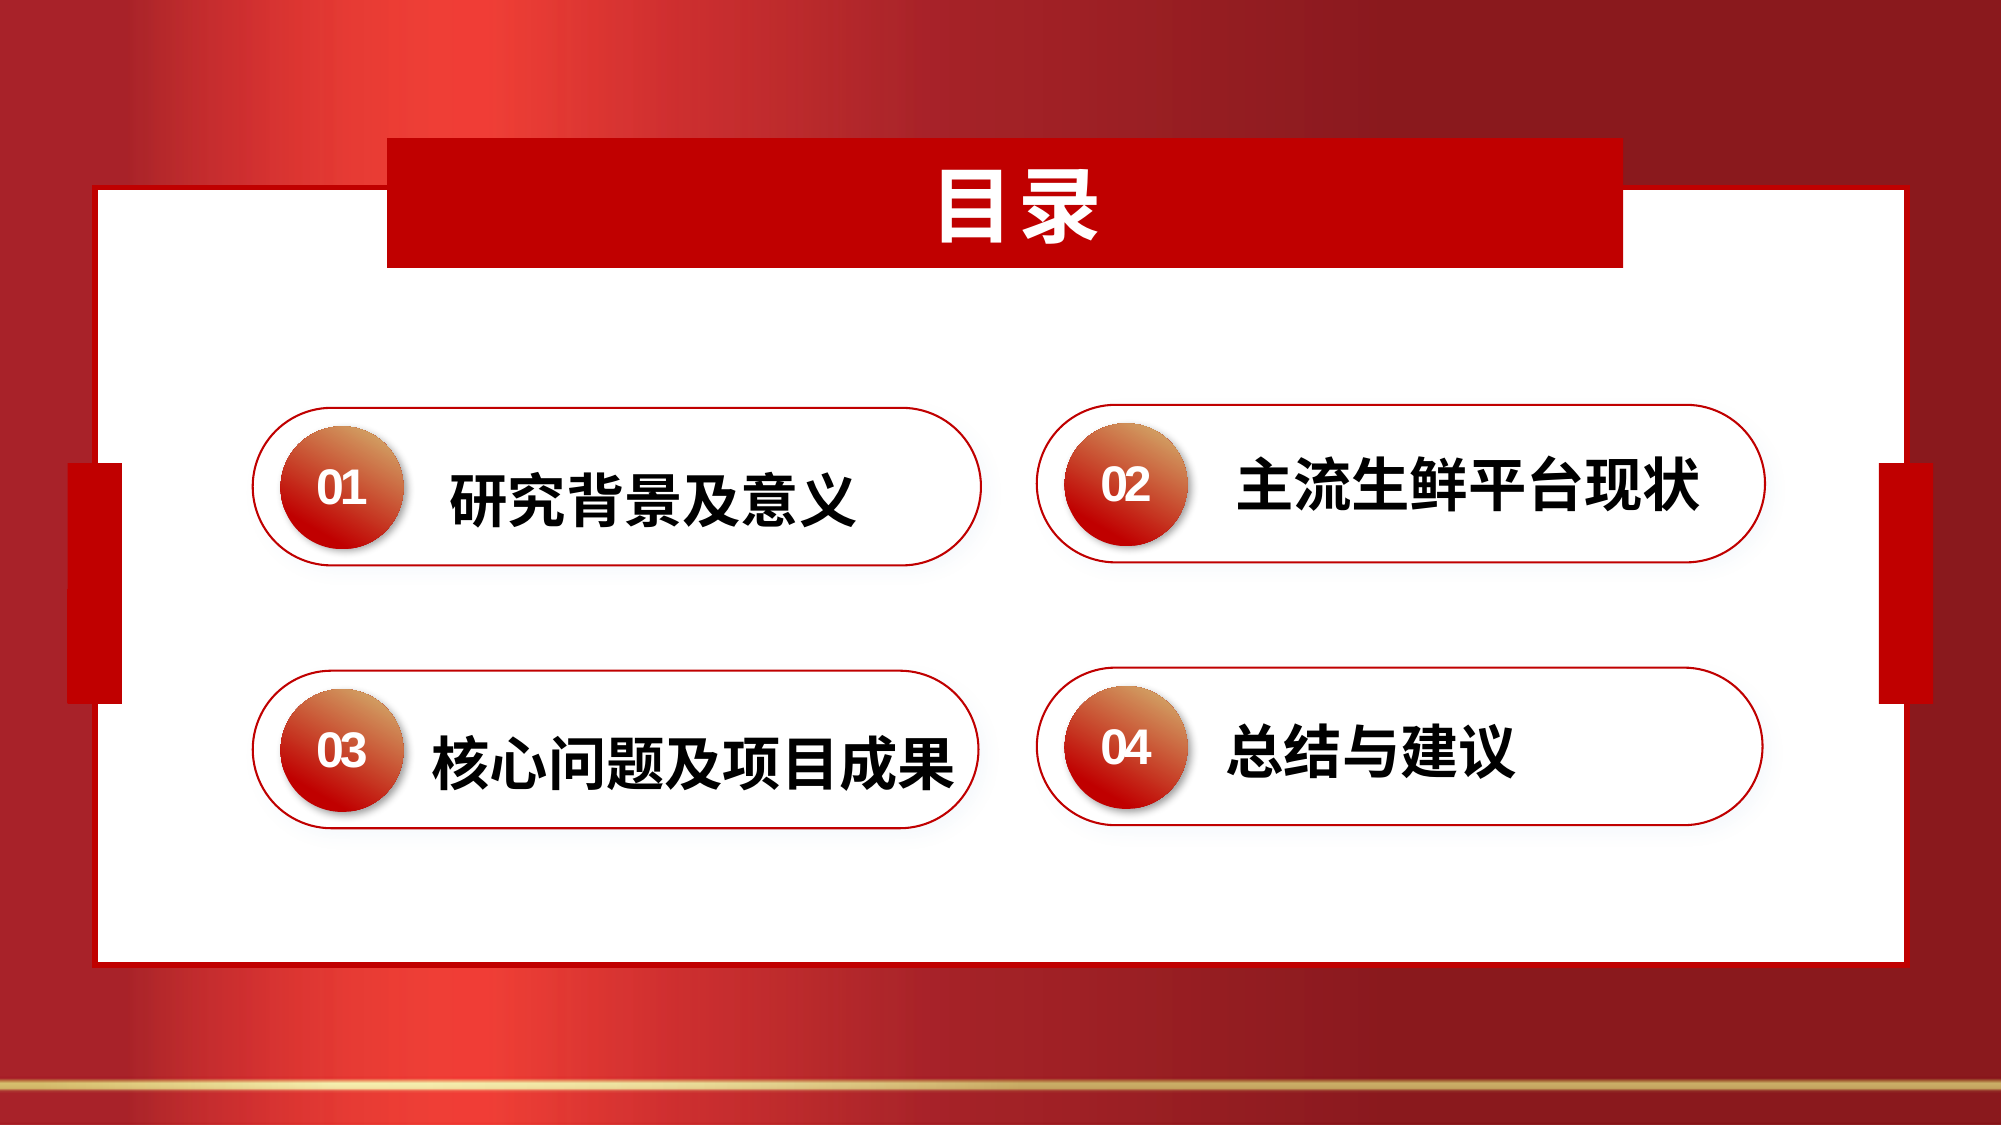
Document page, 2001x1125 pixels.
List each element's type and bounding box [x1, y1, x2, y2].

text_box [252, 670, 986, 829]
picture [0, 0, 2001, 1125]
text_box [1036, 404, 1779, 563]
text_box [252, 407, 981, 566]
text_box [1036, 667, 1781, 826]
